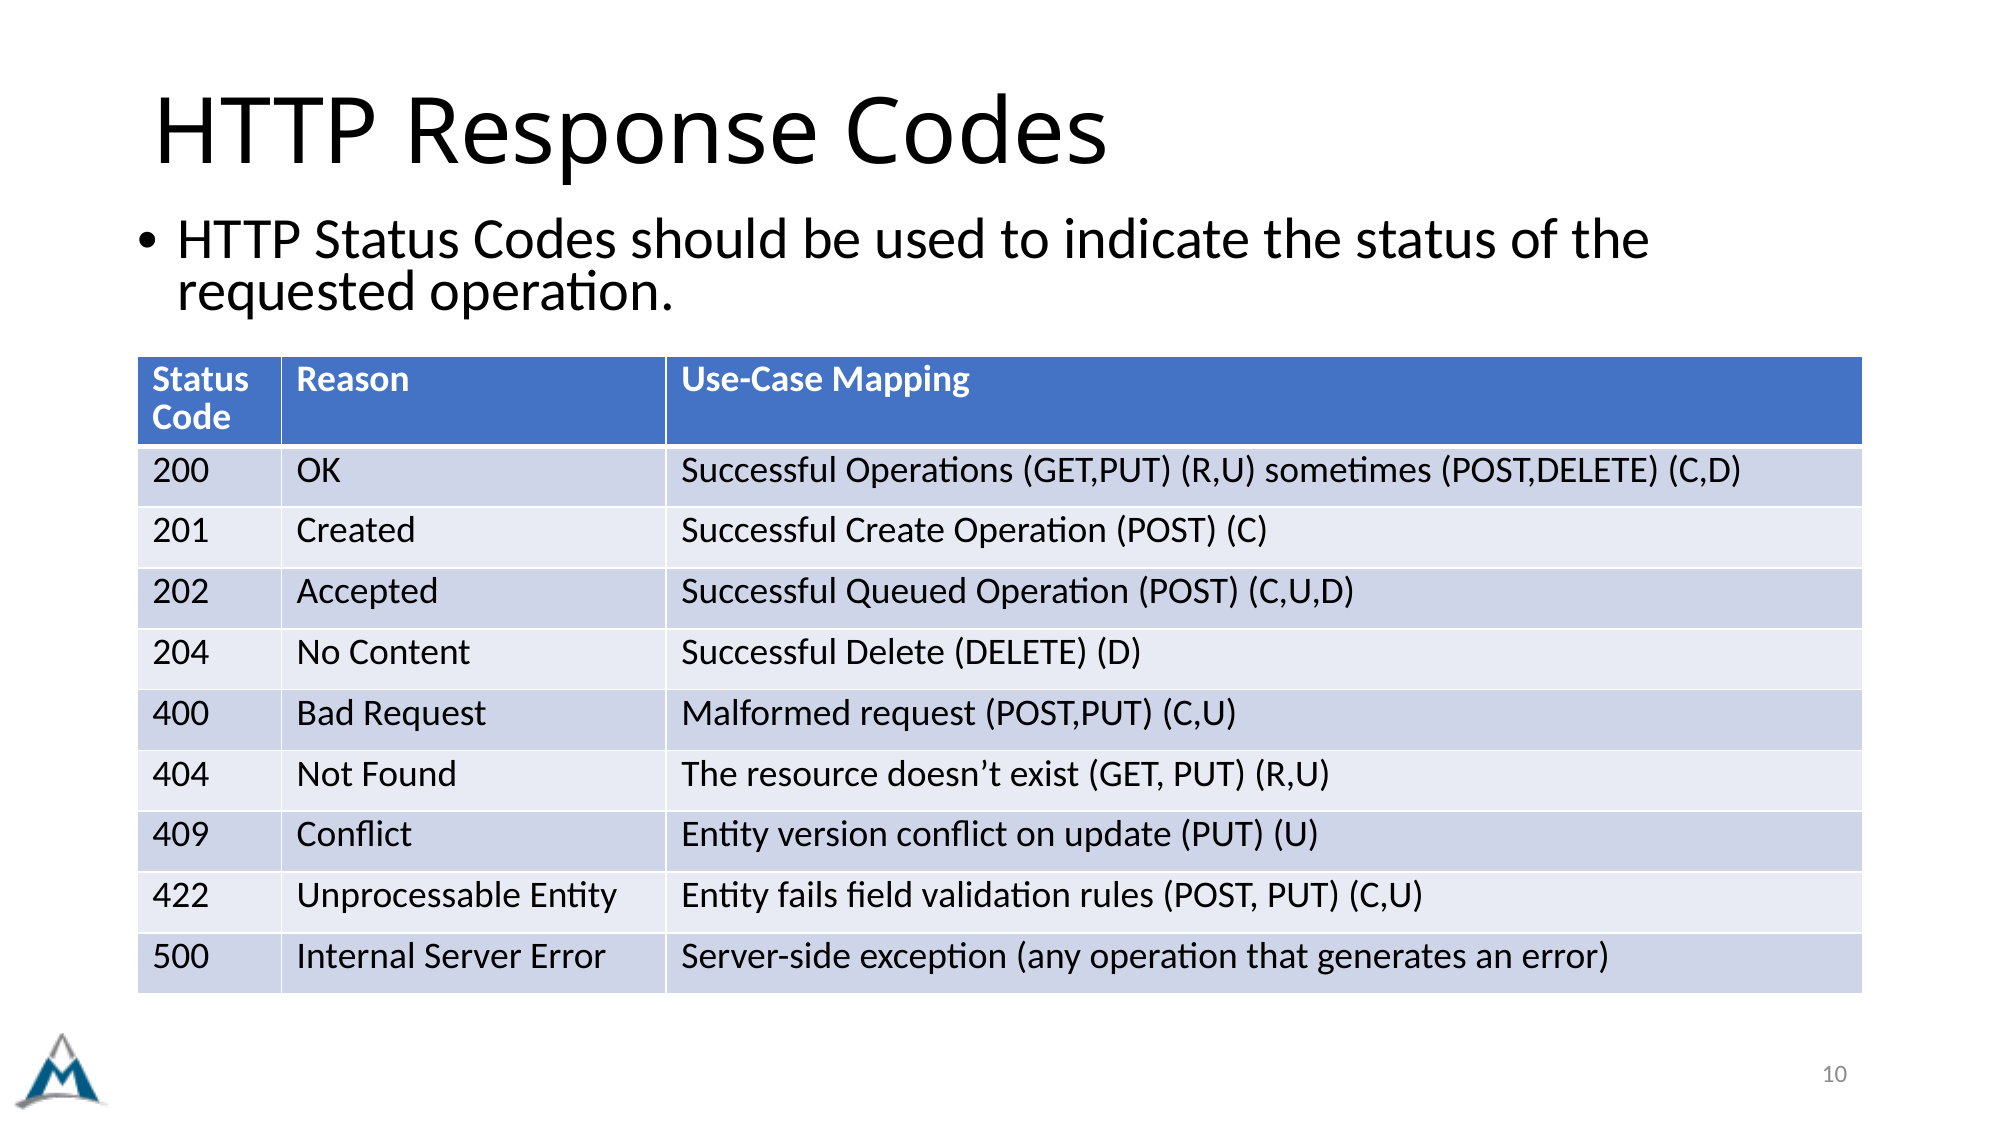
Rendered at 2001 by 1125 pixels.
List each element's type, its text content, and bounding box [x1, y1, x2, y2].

title HTTP Response Codes [137, 59, 1863, 209]
table_cell 400 [138, 690, 281, 750]
table_cell 500 [138, 934, 281, 993]
table_cell Successful Create Operation (POST) (C) [667, 508, 1862, 567]
table_cell No Content [282, 630, 665, 689]
text_box HTTP Status Codes should be used to indicate the status of the requested operation. [122, 208, 1848, 334]
picture [12, 1033, 112, 1112]
table_cell 404 [138, 751, 281, 810]
table_cell 409 [138, 812, 281, 871]
table_cell OK [282, 449, 665, 506]
table_cell The resource doesn’t exist (GET, PUT) (R,U) [667, 751, 1862, 810]
table_header Use-Case Mapping [667, 357, 1862, 444]
table_cell Not Found [282, 751, 665, 810]
table_cell Bad Request [282, 690, 665, 750]
slide_number 10 [1412, 1042, 1863, 1103]
table_cell 202 [138, 569, 281, 628]
table_cell Entity version conflict on update (PUT) (U) [667, 812, 1862, 871]
table_header Reason [282, 357, 665, 444]
table_cell Successful Operations (GET,PUT) (R,U) sometimes (POST,DELETE) (C,D) [667, 449, 1862, 506]
table_cell Accepted [282, 569, 665, 628]
table_cell Internal Server Error [282, 934, 665, 993]
table_cell Unprocessable Entity [282, 873, 665, 932]
table_cell 422 [138, 873, 281, 932]
table_cell 201 [138, 508, 281, 567]
table_header Status Code [138, 357, 281, 444]
table_cell Successful Delete (DELETE) (D) [667, 630, 1862, 689]
table_cell 200 [138, 449, 281, 506]
table_cell Created [282, 508, 665, 567]
table_cell Malformed request (POST,PUT) (C,U) [667, 690, 1862, 750]
table_cell Conflict [282, 812, 665, 871]
table_cell Server-side exception (any operation that generates an error) [667, 934, 1862, 993]
table_cell Successful Queued Operation (POST) (C,U,D) [667, 569, 1862, 628]
table_cell 204 [138, 630, 281, 689]
table_cell Entity fails field validation rules (POST, PUT) (C,U) [667, 873, 1862, 932]
